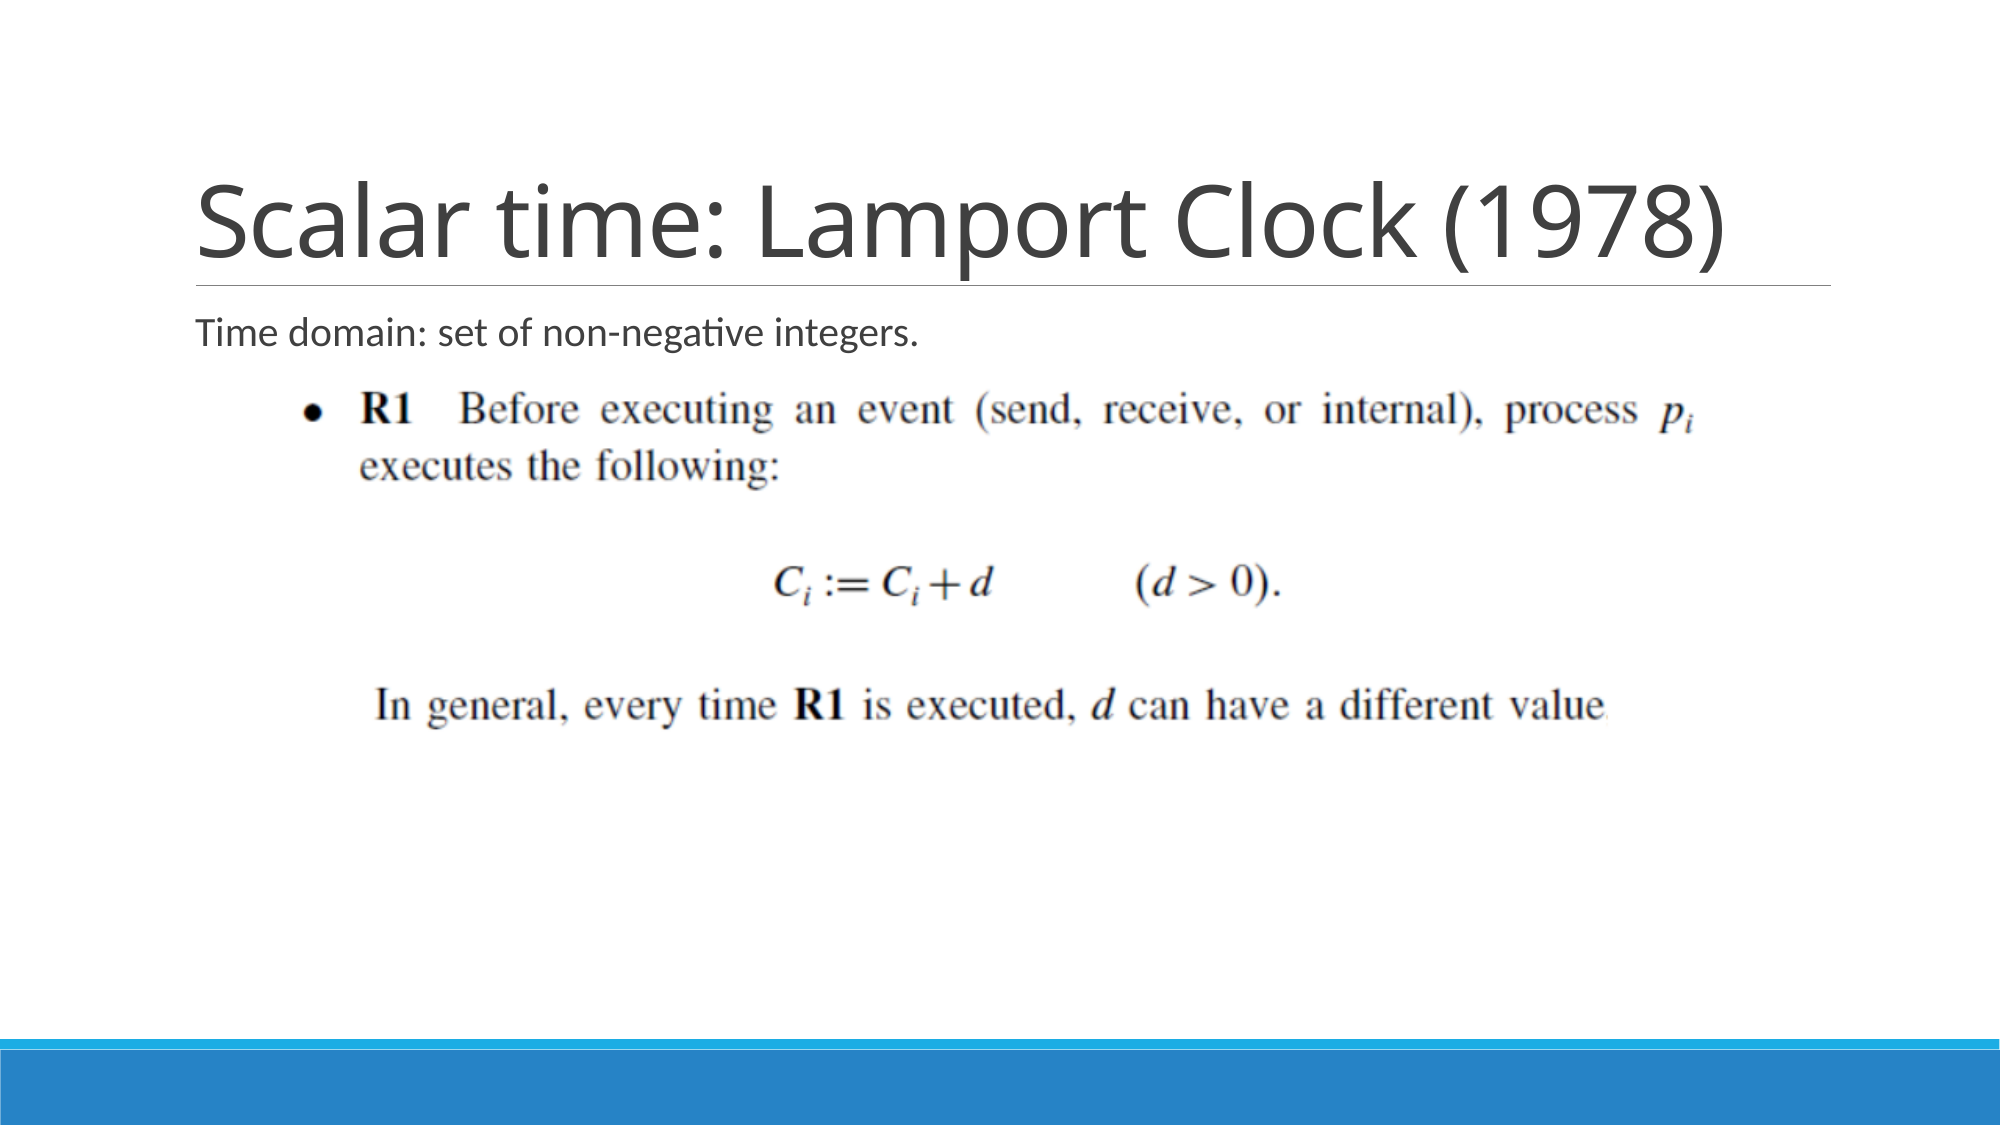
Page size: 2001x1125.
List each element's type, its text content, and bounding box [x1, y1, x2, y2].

picture [294, 375, 1706, 750]
title Scalar time: Lamport Clock (1978) [180, 47, 1830, 285]
list Time domain: set of non-negative integers. [180, 302, 1830, 963]
